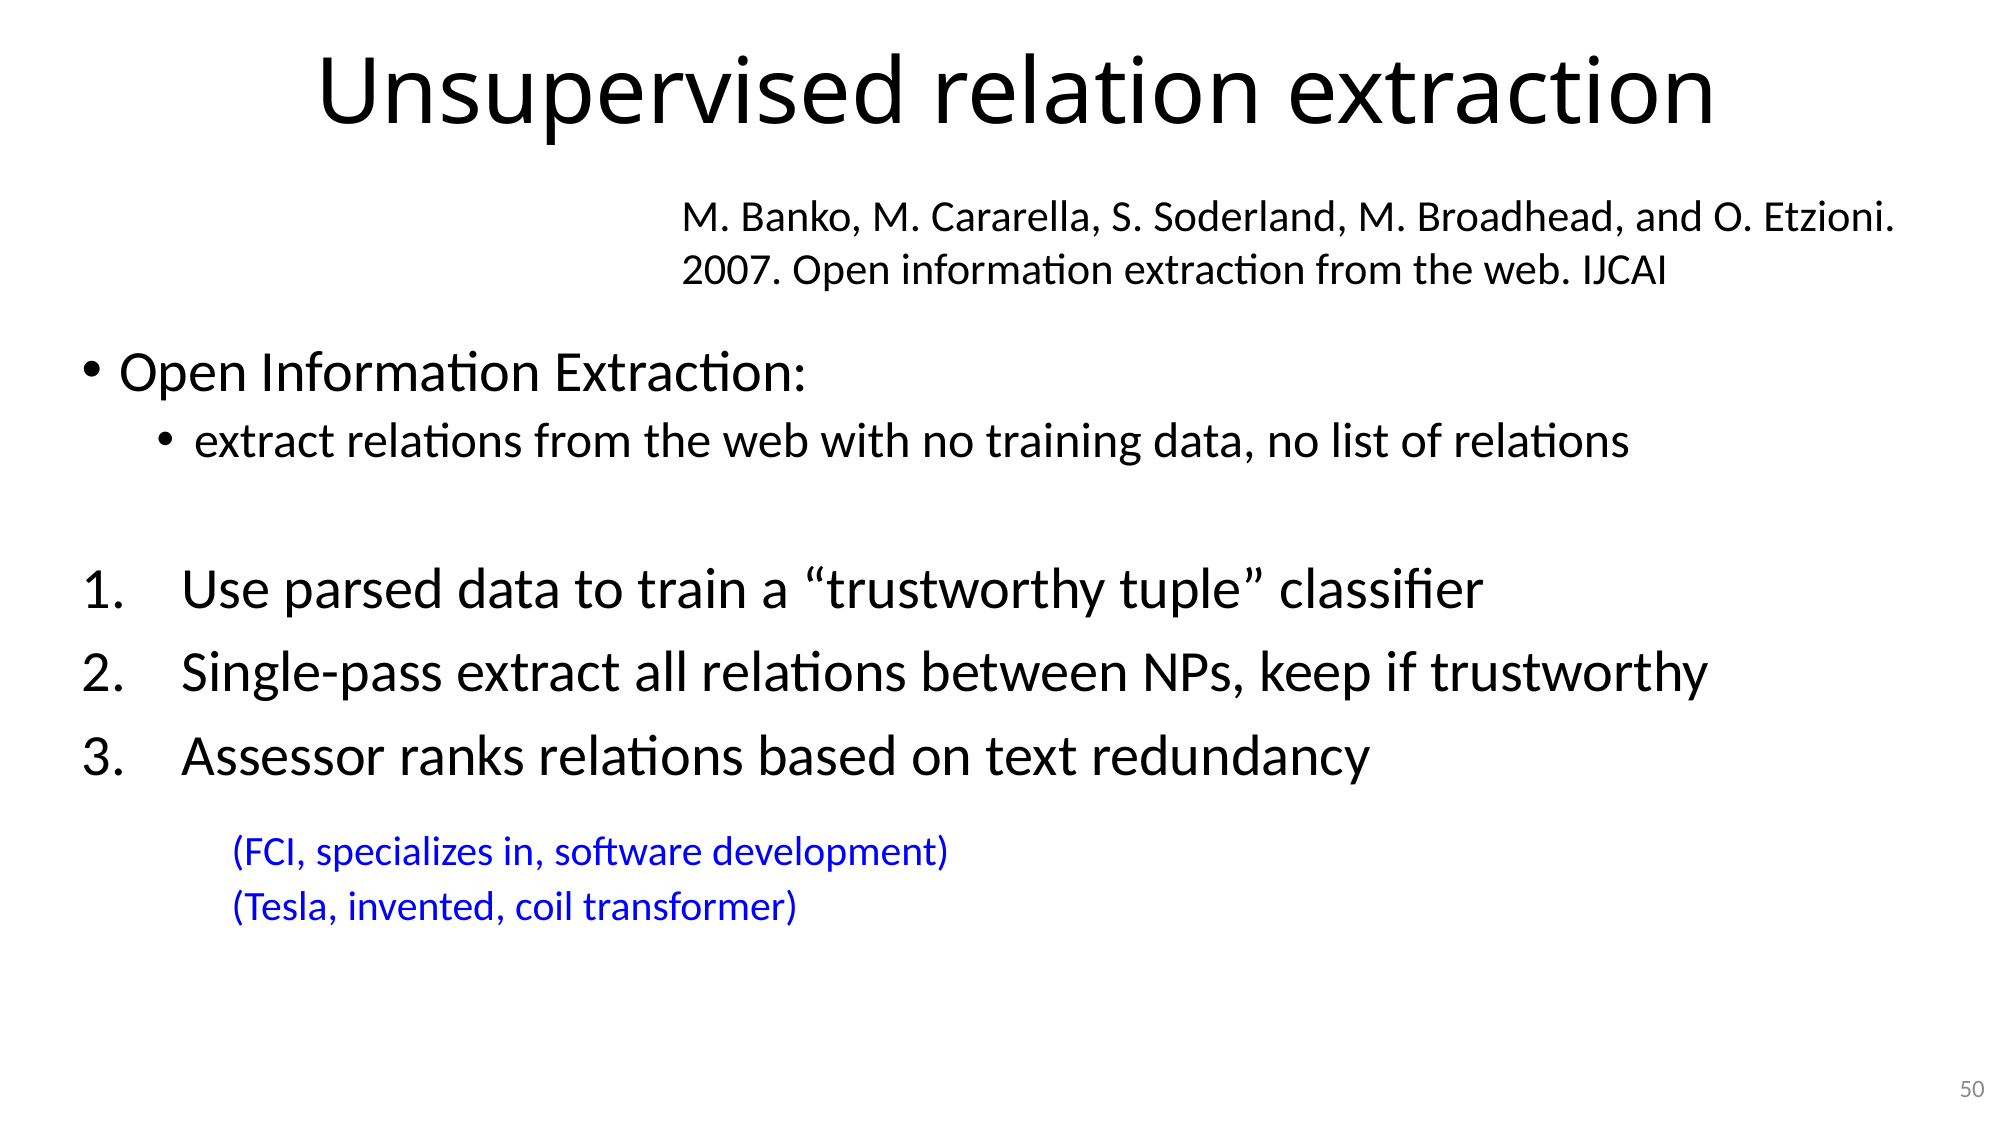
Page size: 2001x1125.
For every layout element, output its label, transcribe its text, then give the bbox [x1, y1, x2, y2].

text_box M. Banko, M. Cararella, S. Soderland, M. Broadhead, and O. Etzioni. 2007. Open information extraction from the web. IJCAI [666, 179, 1984, 301]
title Unsupervised relation extraction [300, 12, 1934, 175]
slide_number 50 [1566, 1050, 2000, 1125]
list Open Information Extraction: extract relations from the web with no training data, no list of relations Use parsed data to train a “trustworthy tuple” classifier Single-pass extract all relations between NPs, keep if trustworthy Assessor ranks relations based on text redundancy (FCI, specializes in, software development) (Tesla, invented, coil transformer) [66, 333, 1967, 1063]
